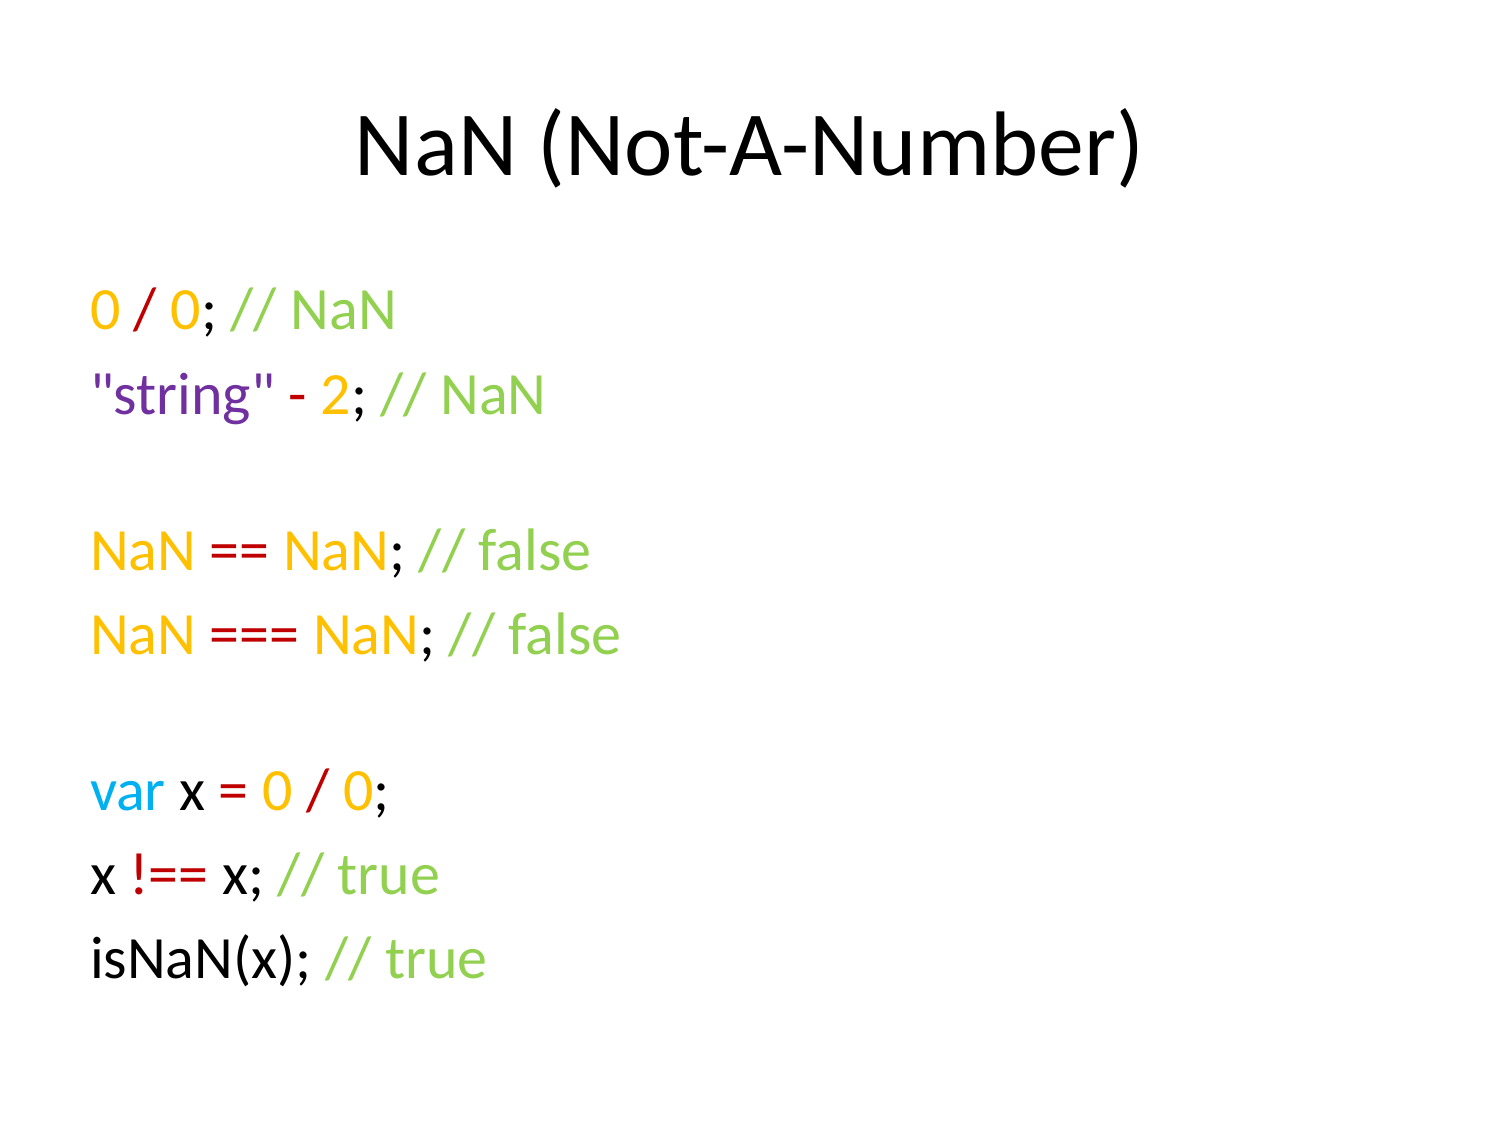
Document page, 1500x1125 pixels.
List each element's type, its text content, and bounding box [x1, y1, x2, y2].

list 0 / 0; // NaN "string" - 2; // NaN NaN == NaN; // false NaN === NaN; // false var x = 0 / 0; x !== x; // true isNaN(x); // true [75, 262, 1425, 1005]
title NaN (Not-A-Number) [75, 45, 1425, 233]
